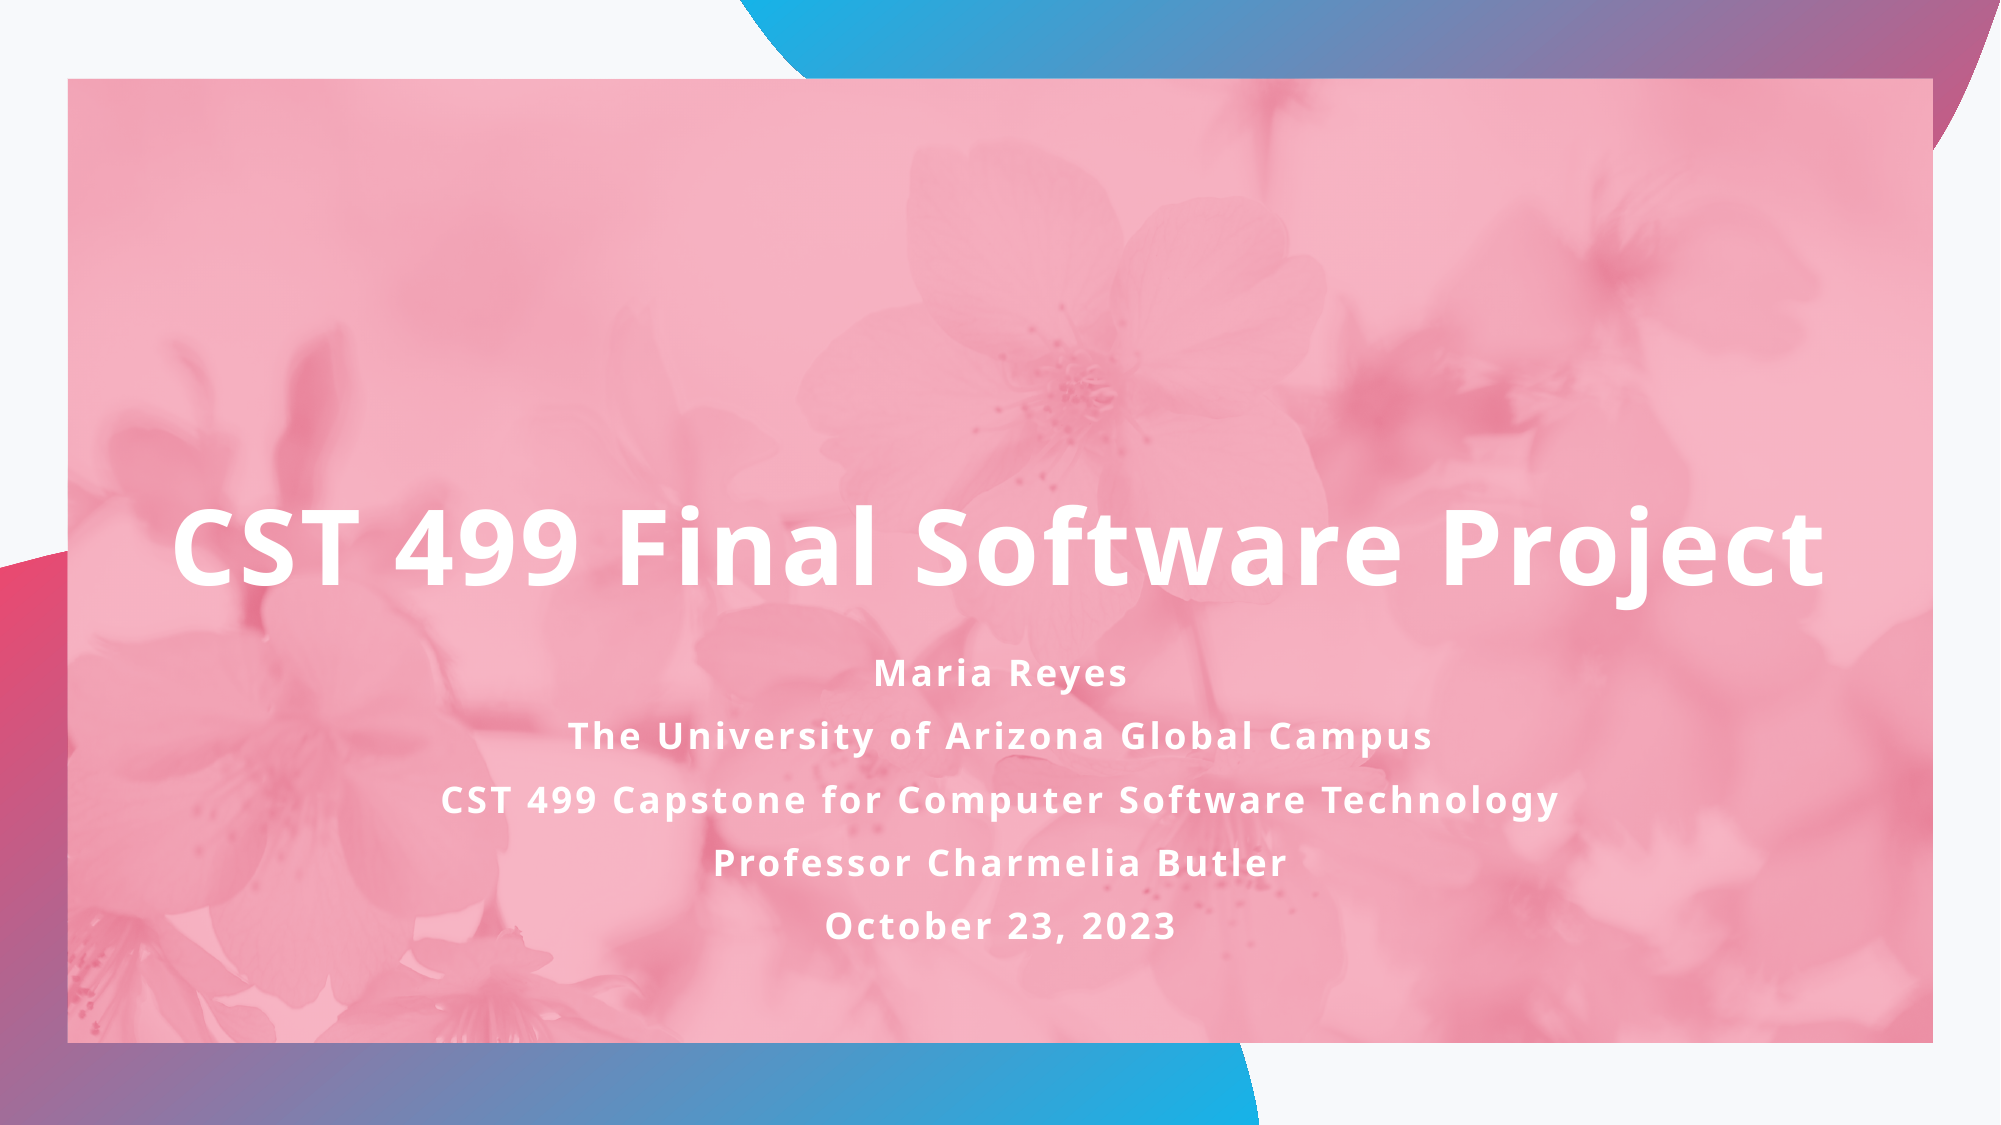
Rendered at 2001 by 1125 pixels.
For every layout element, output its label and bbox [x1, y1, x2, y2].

picture [67, 78, 1933, 1043]
